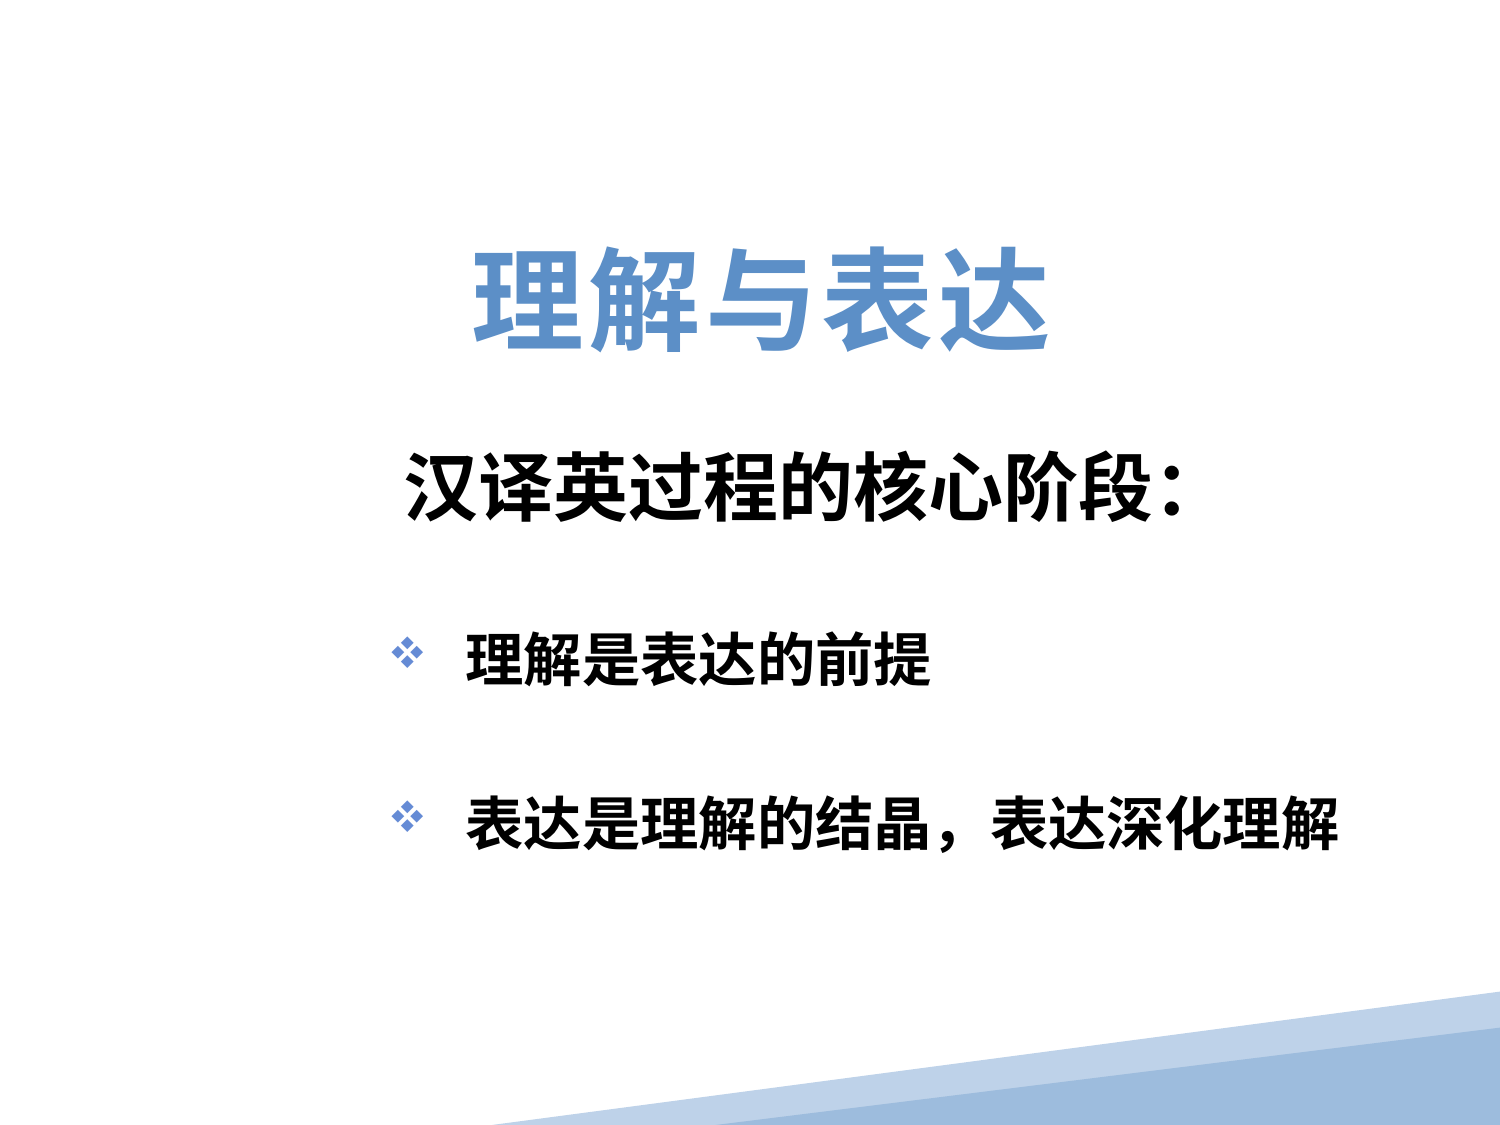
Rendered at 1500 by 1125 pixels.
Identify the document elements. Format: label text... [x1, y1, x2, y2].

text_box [492, 991, 1500, 1125]
text_box 汉译英过程的核心阶段： 理解是表达的前提 表达是理解的结晶，表达深化理解 [123, 432, 1376, 946]
title 理解与表达 [123, 184, 1399, 373]
